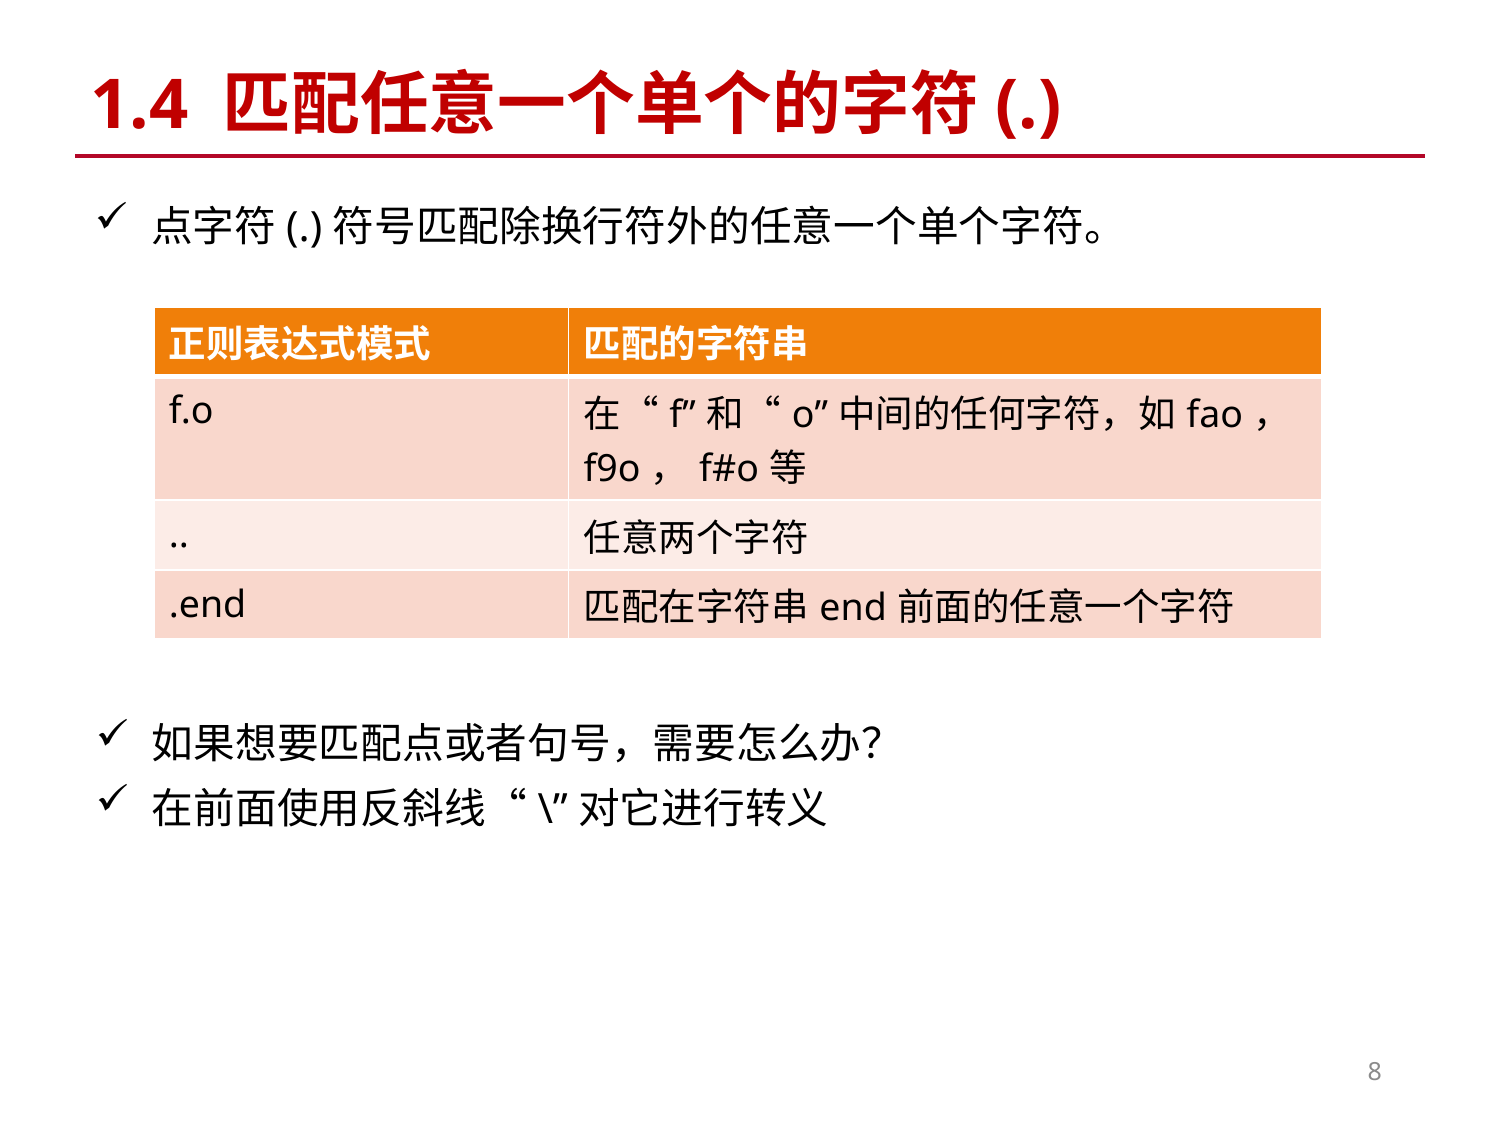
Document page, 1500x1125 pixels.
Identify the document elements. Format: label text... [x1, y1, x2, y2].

text_box 如果想要匹配点或者句号，需要怎么办？ 在前面使用反斜线“\”对它进行转义 [80, 694, 1432, 840]
slide_number 8 [1059, 1042, 1397, 1103]
text_box 点字符(.)符号匹配除换行符外的任意一个单个字符。 [79, 176, 1431, 257]
table_header 匹配的字符串 [569, 308, 1321, 374]
table_cell f.o [155, 379, 568, 499]
title 1.4 匹配任意一个单个的字符(.) [75, 59, 1425, 153]
table_cell 匹配在字符串end前面的任意一个字符 [569, 571, 1321, 638]
table_cell .. [155, 501, 568, 569]
table_cell 在“f”和“o”中间的任何字符，如fao，f9o，f#o等 [569, 379, 1321, 499]
table_cell .end [155, 571, 568, 638]
table_header 正则表达式模式 [155, 308, 568, 374]
table_cell 任意两个字符 [569, 501, 1321, 569]
